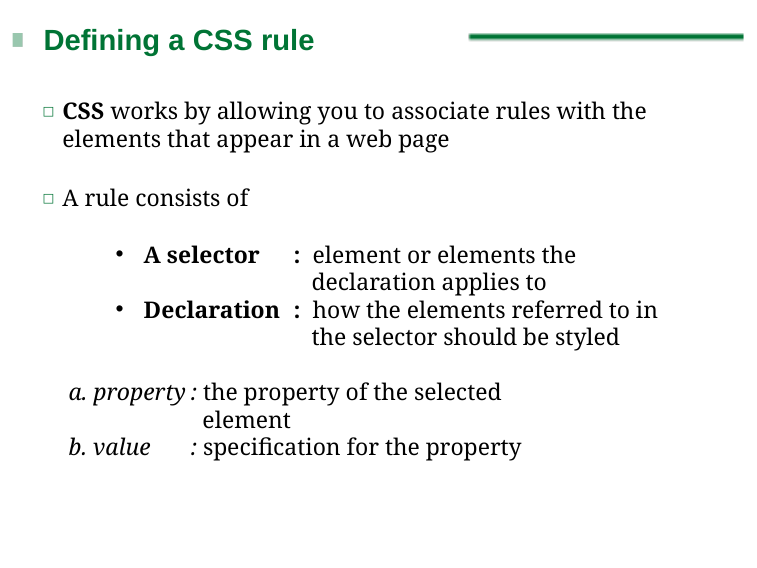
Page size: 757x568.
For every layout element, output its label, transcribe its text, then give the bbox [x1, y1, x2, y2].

list CSS works by allowing you to associate rules with the elements that appear in a web page A rule consists of A selector : element or elements the declaration applies to Declaration : how the elements referred to in the selector should be styled a. property : the property of the selected element b. value : specification for the property [40, 96, 717, 372]
title Defining a CSS rule [0, 21, 506, 57]
picture [12, 33, 745, 47]
